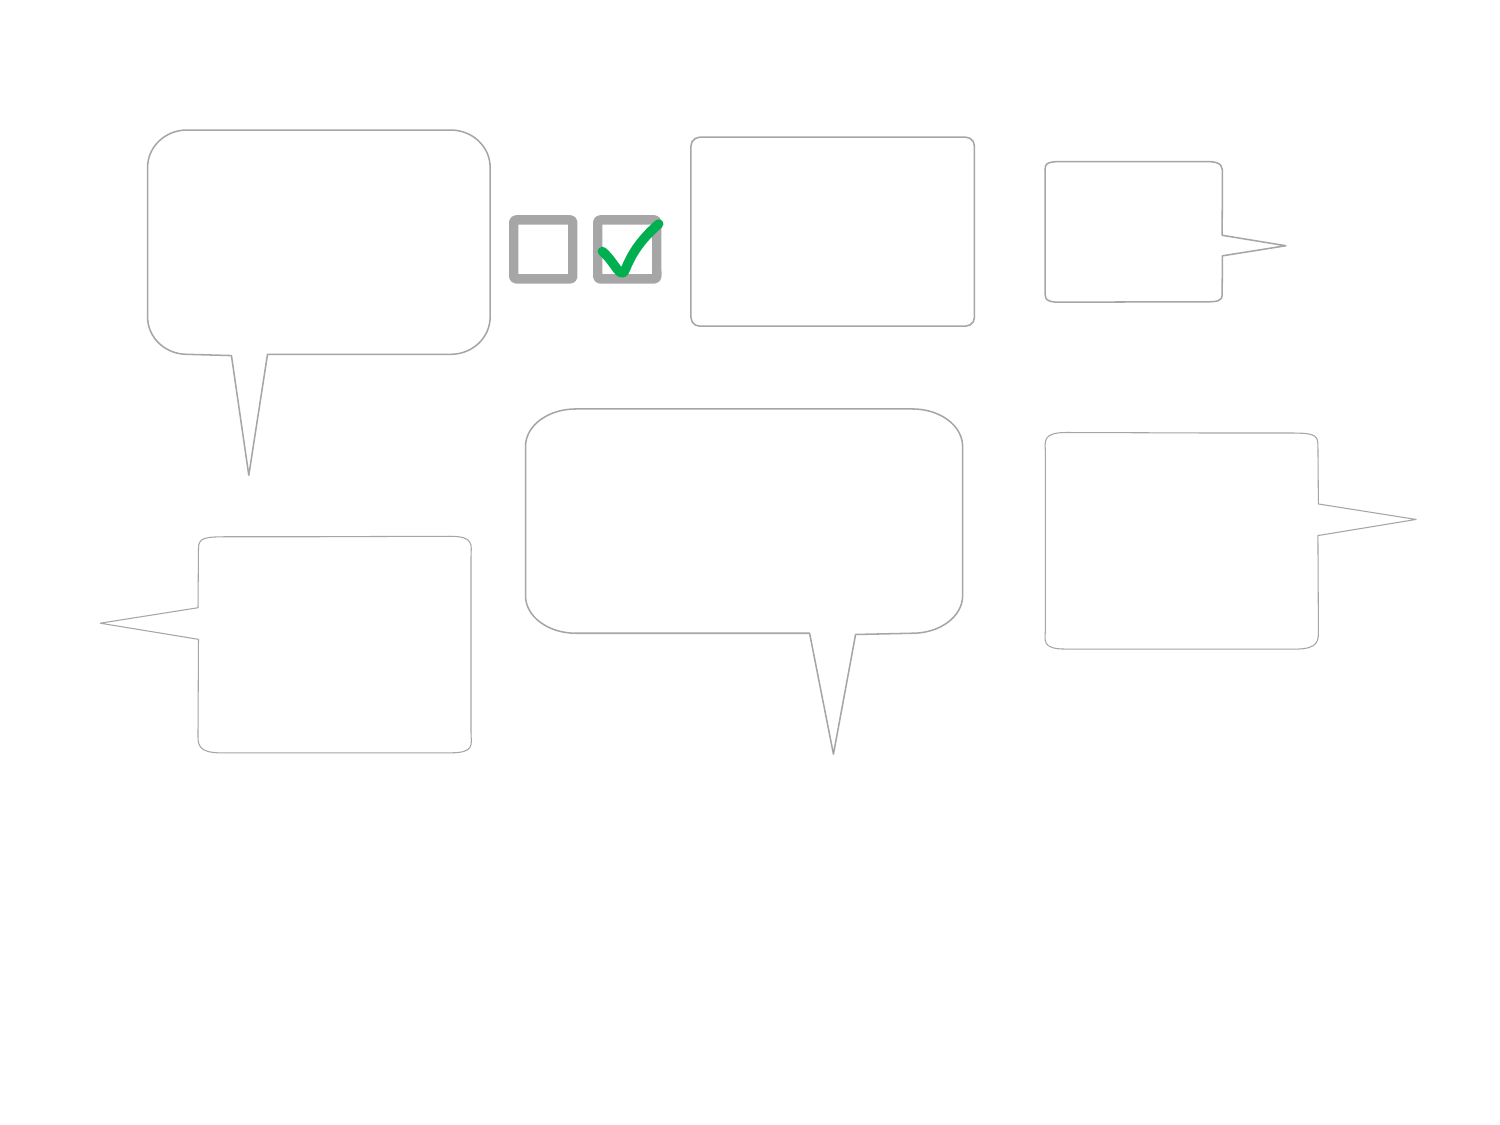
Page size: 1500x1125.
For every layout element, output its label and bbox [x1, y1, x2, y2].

text_box [688, 135, 977, 329]
text_box [511, 217, 575, 282]
text_box [1042, 430, 1419, 652]
text_box [523, 406, 965, 757]
text_box [145, 127, 493, 478]
text_box [597, 219, 660, 280]
text_box [98, 534, 474, 755]
text_box [1042, 159, 1288, 305]
